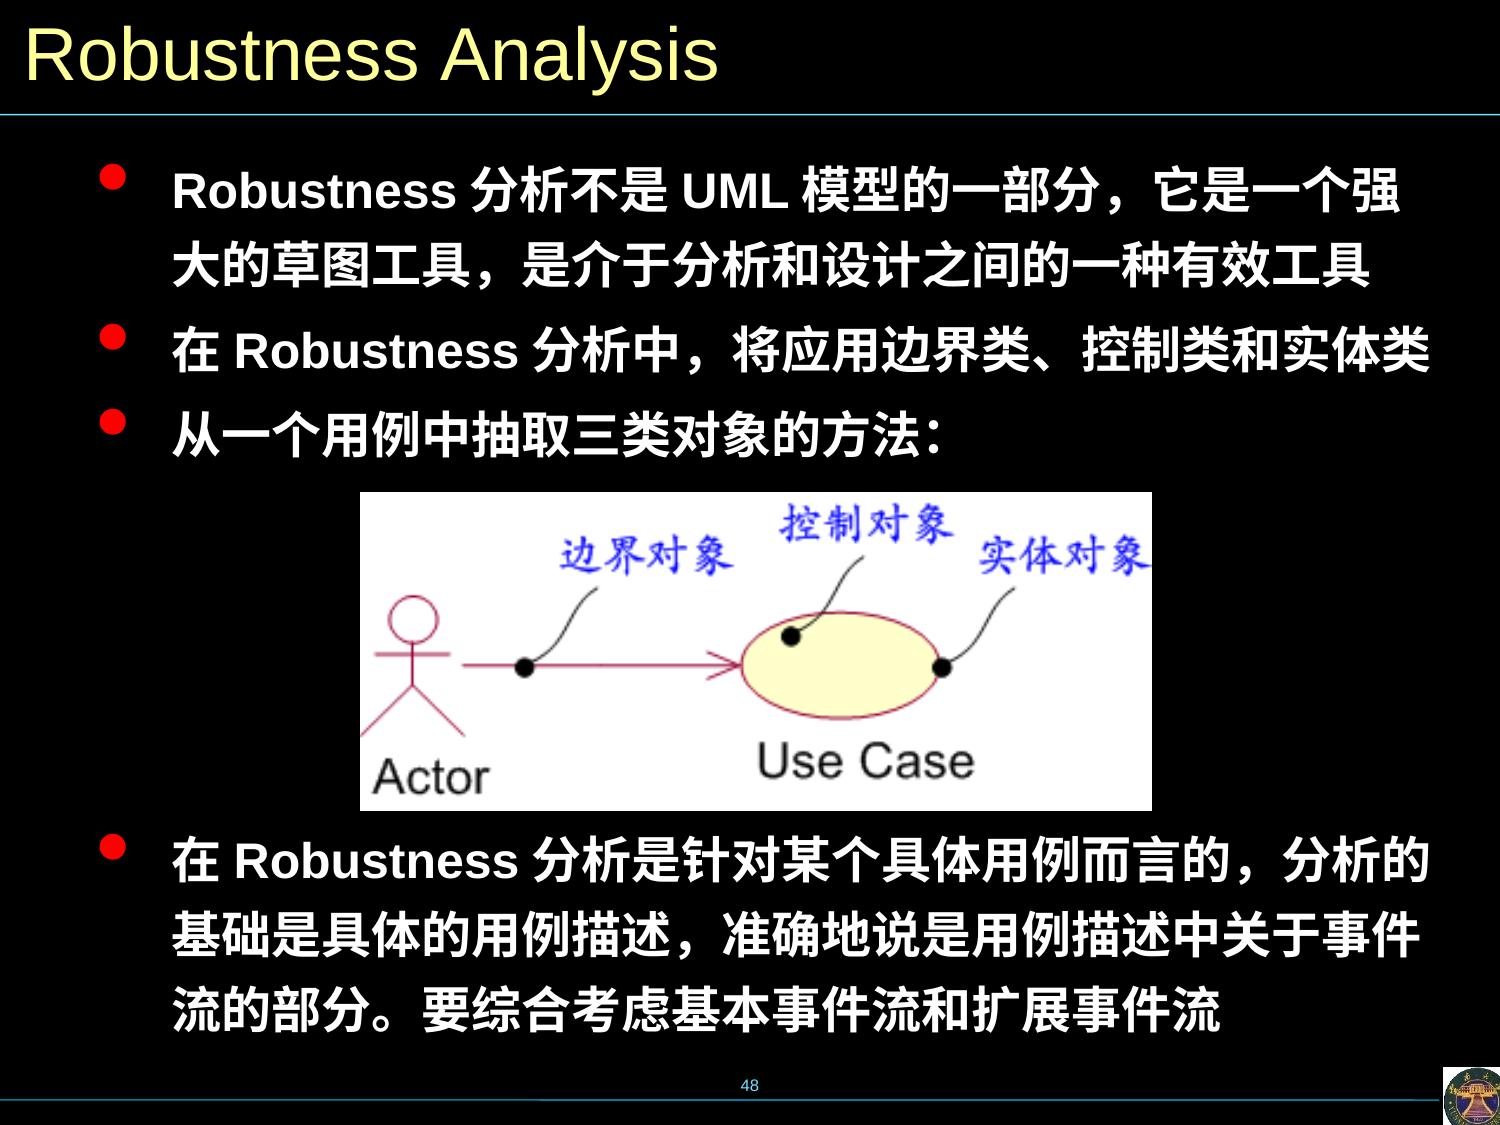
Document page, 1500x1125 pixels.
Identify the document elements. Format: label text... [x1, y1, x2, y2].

text_box Robustness Analysis [5, 14, 1483, 102]
picture [359, 492, 1152, 811]
picture [1443, 1067, 1500, 1125]
text_box Robustness分析不是UML模型的一部分，它是一个强大的草图工具，是介于分析和设计之间的一种有效工具 在Robustness分析中，将应用边界类、控制类和实体类 从一个用例中抽取三类对象的方法： 在Robustness分析是针对某个具体用例而言的，分析的基础是具体的用例描述，准确地说是用例描述中关于事件流的部分。要综合考虑基本事件流和扩展事件流 [81, 136, 1447, 881]
